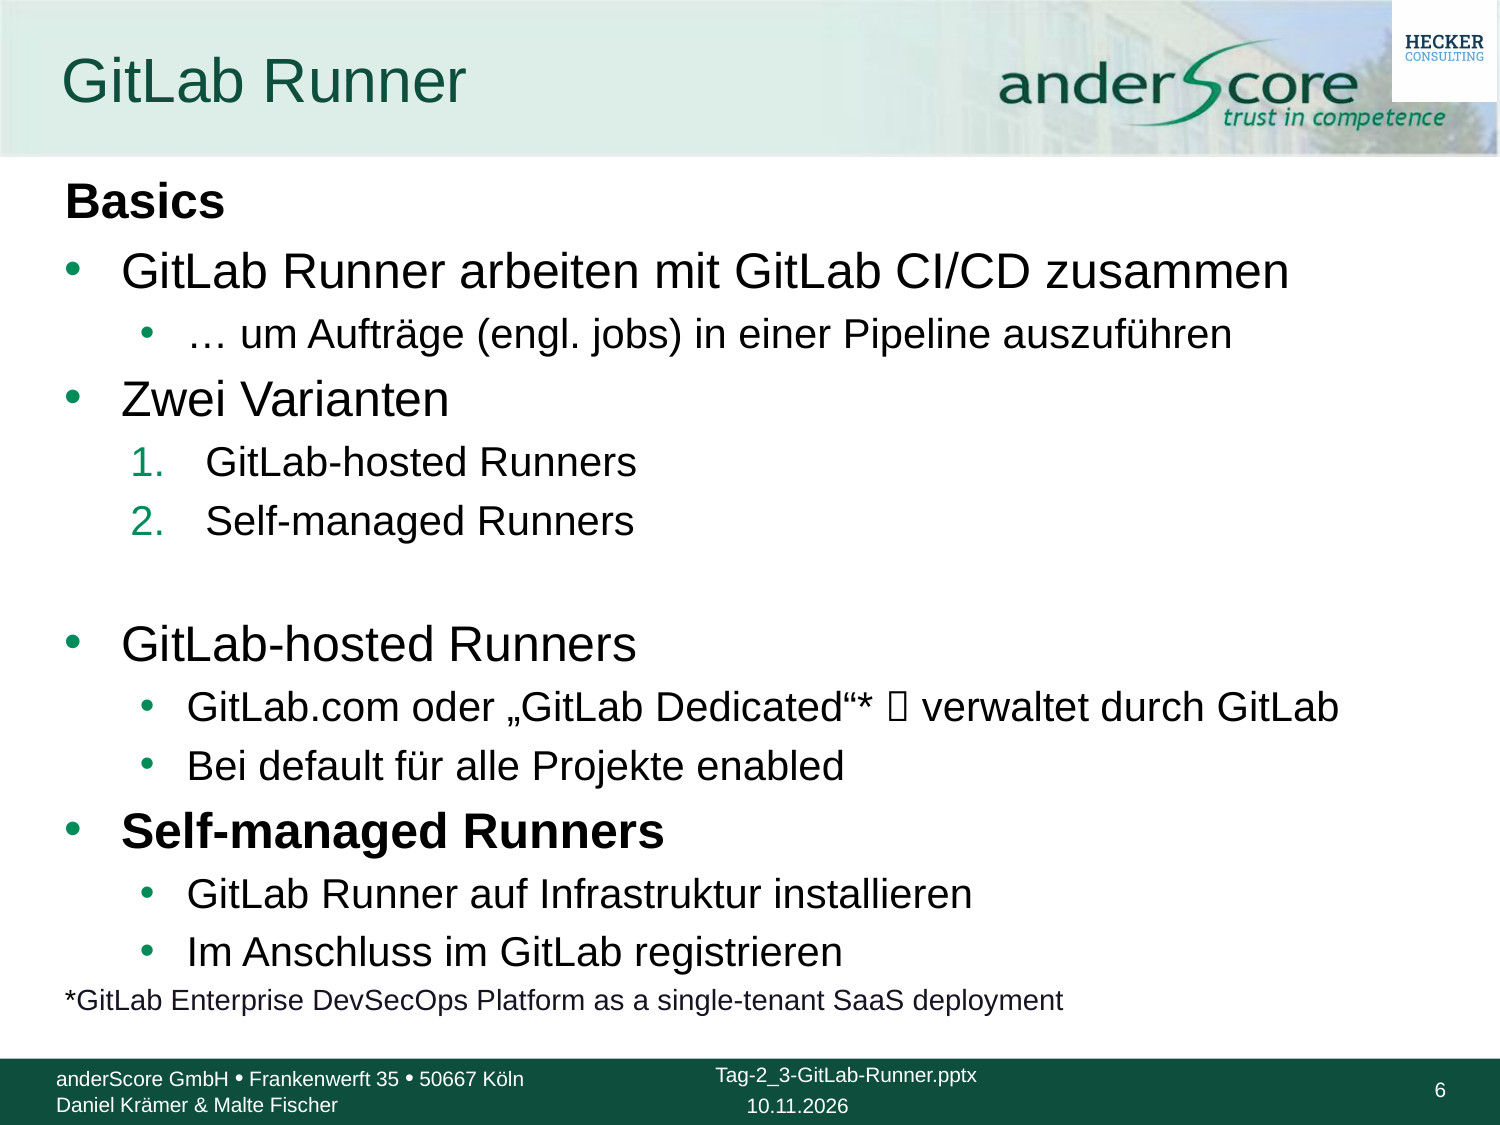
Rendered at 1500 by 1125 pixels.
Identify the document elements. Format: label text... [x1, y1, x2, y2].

title GitLab Runner [46, 24, 959, 141]
list Basics GitLab Runner arbeiten mit GitLab CI/CD zusammen … um Aufträge (engl. jobs) in einer Pipeline auszuführen Zwei Varianten GitLab-hosted Runners Self-managed Runners GitLab-hosted Runners GitLab.com oder „GitLab Dedicated“*  verwaltet durch GitLab Bei default für alle Projekte enabled Self-managed Runners GitLab Runner auf Infrastruktur installieren Im Anschluss im GitLab registrieren *GitLab Enterprise DevSecOps Platform as a single-tenant SaaS deployment [49, 160, 1447, 1047]
picture [0, 0, 1500, 157]
